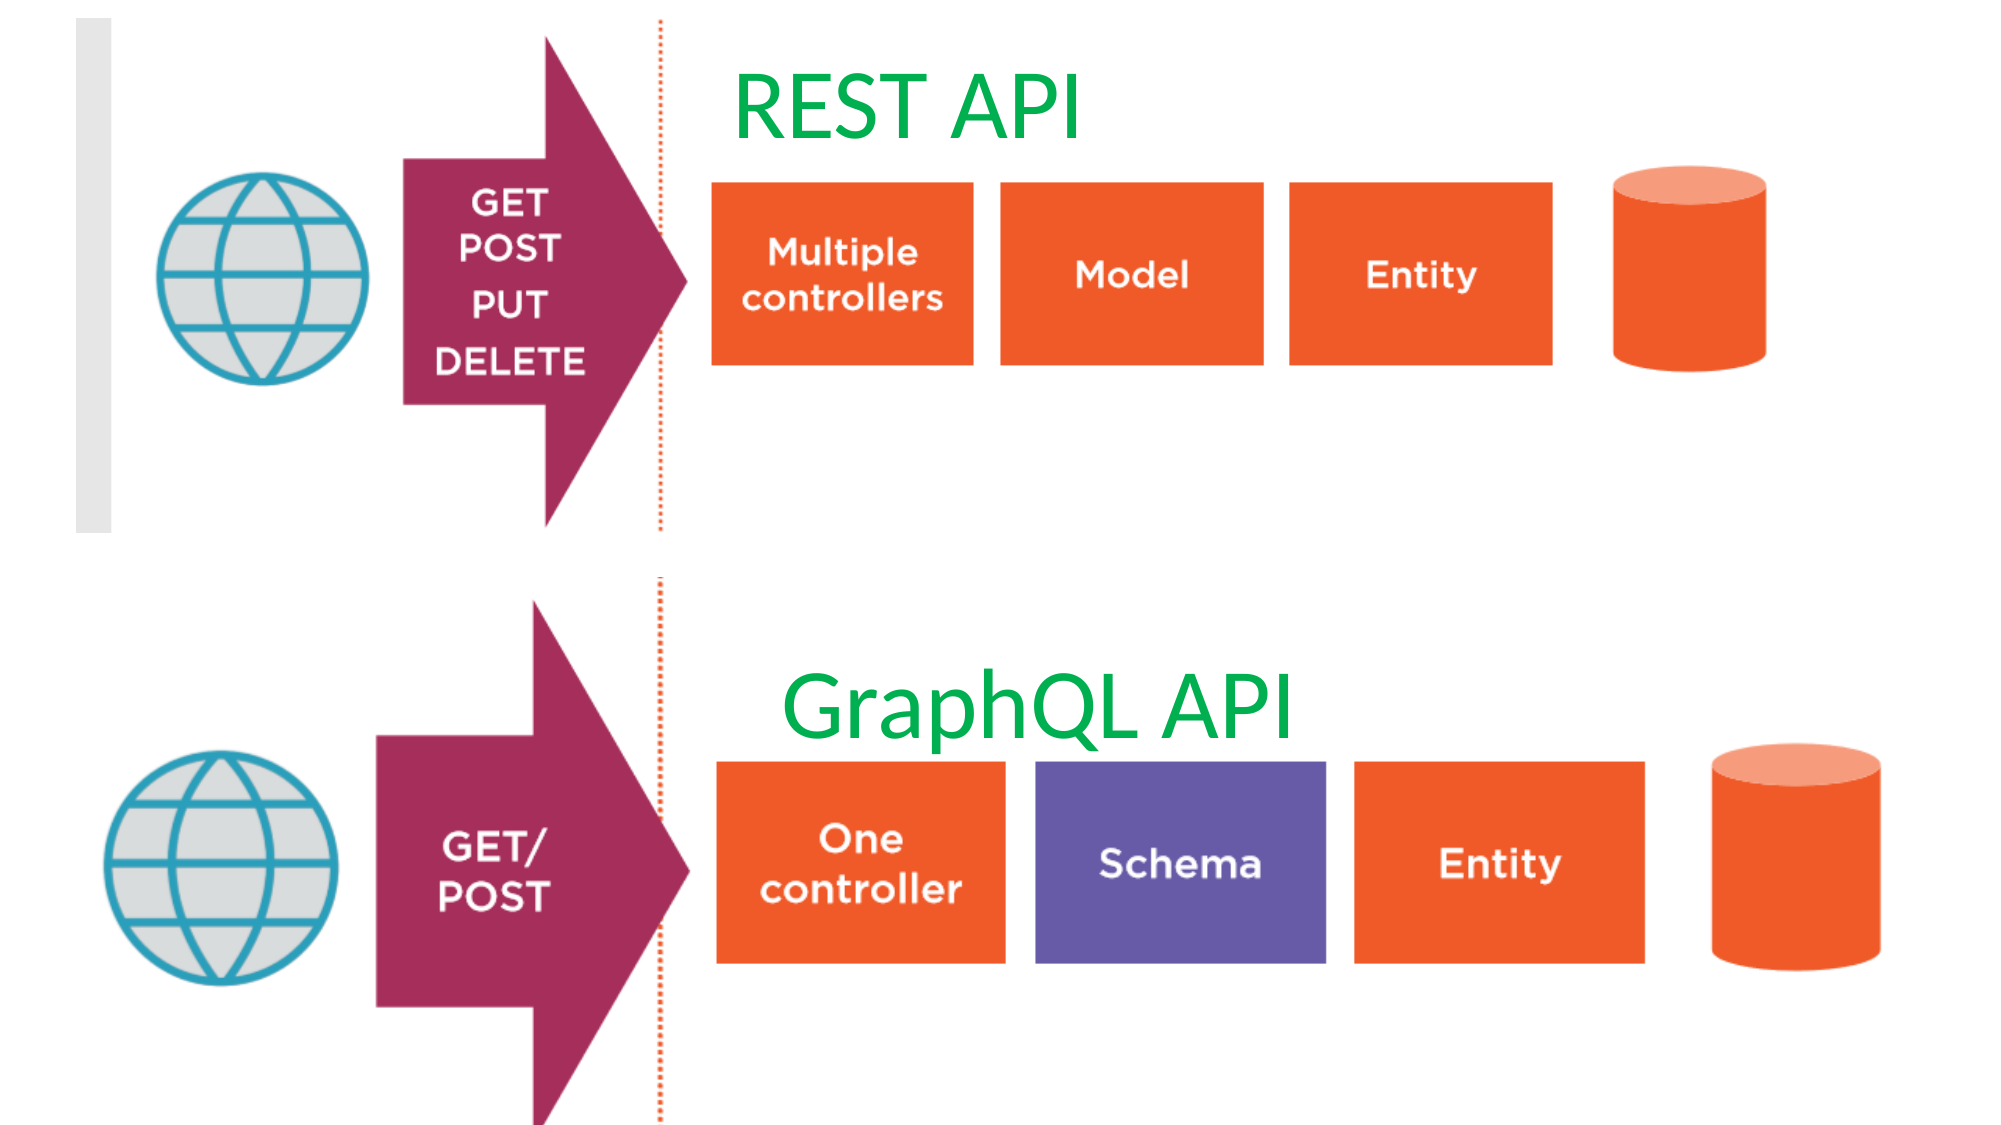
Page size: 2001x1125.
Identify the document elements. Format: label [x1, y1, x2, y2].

picture [76, 577, 1961, 1125]
picture [76, 18, 1863, 533]
